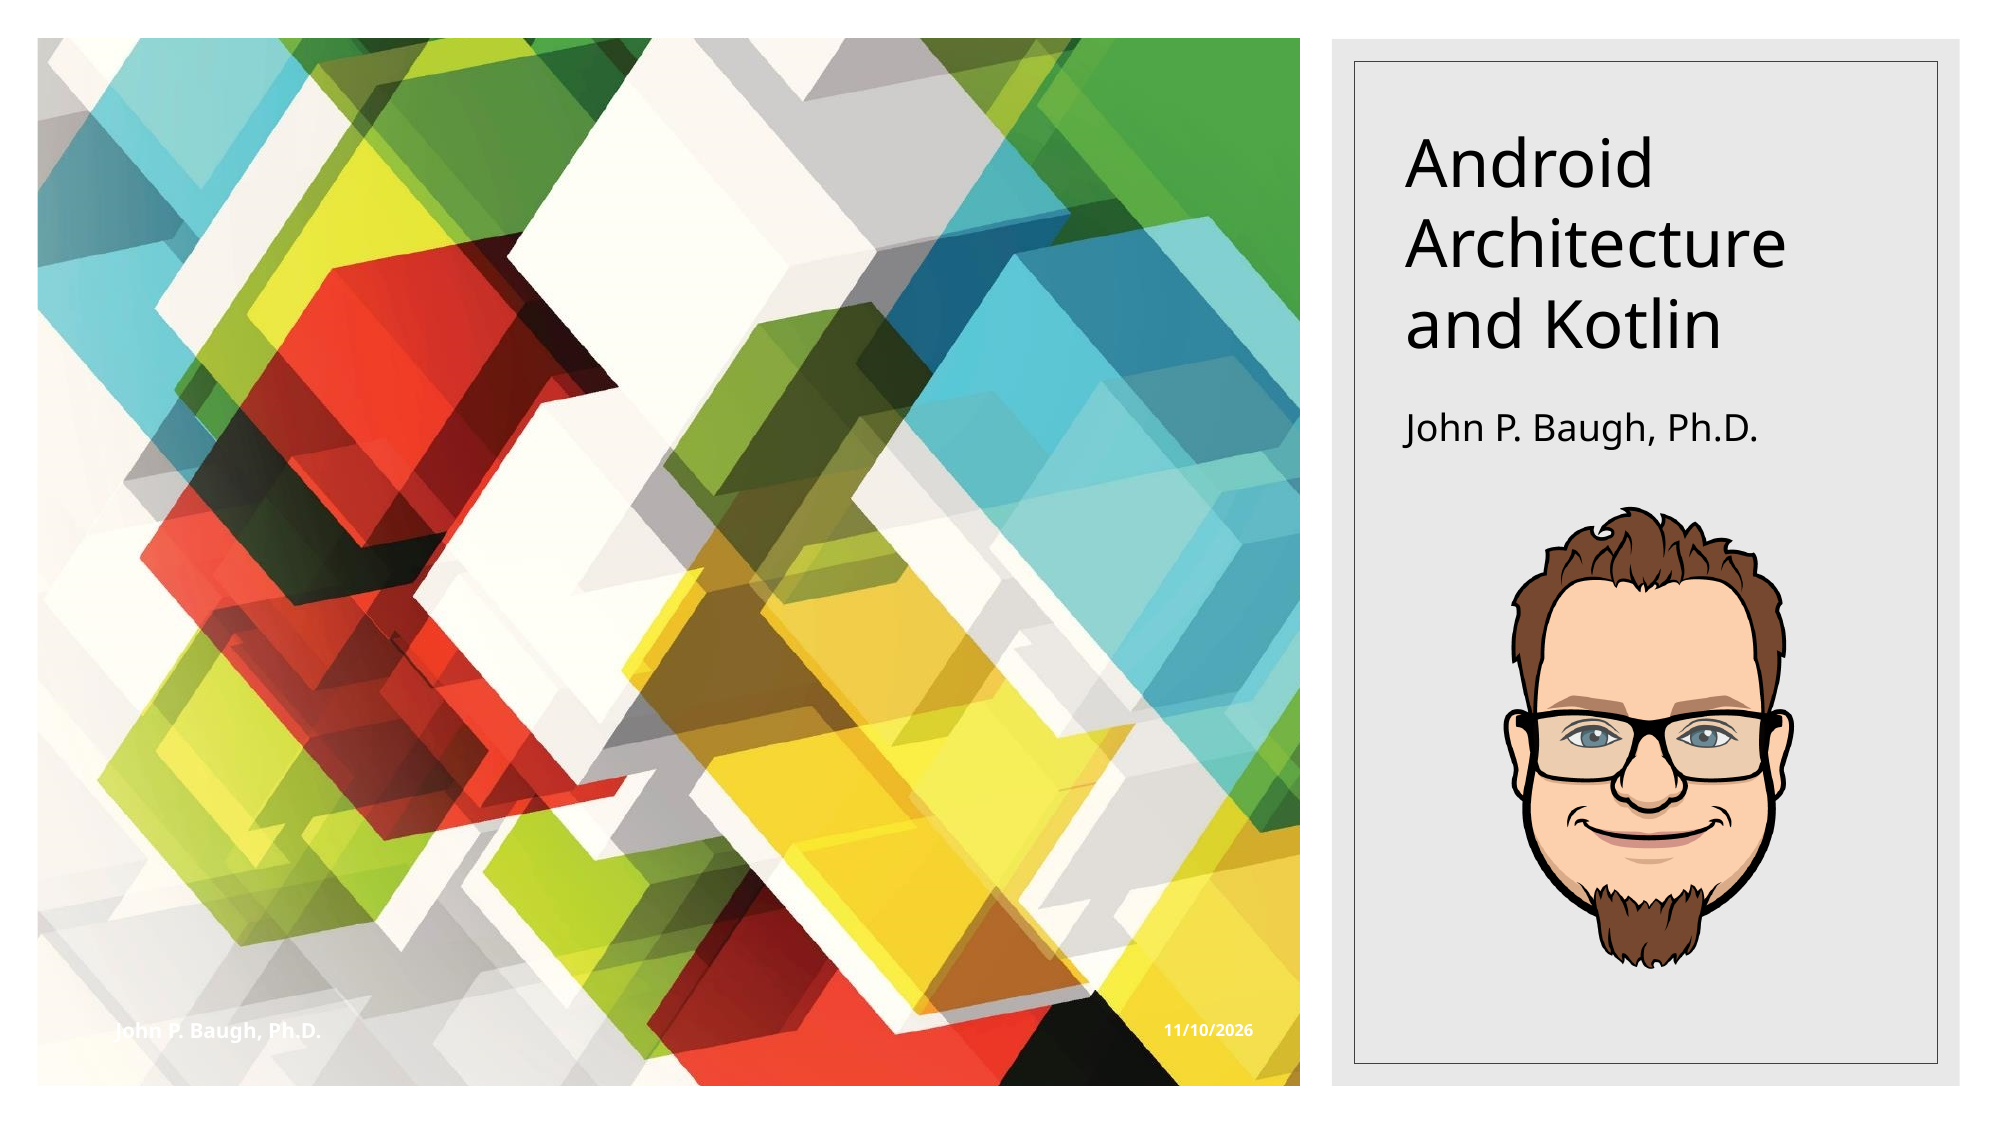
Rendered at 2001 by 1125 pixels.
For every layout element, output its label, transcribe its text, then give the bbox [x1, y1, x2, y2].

picture [1452, 464, 1845, 1020]
title Android Architecture and Kotlin [1390, 98, 1907, 369]
picture [37, 38, 1300, 1086]
list John P. Baugh, Ph.D. [1390, 391, 1907, 968]
